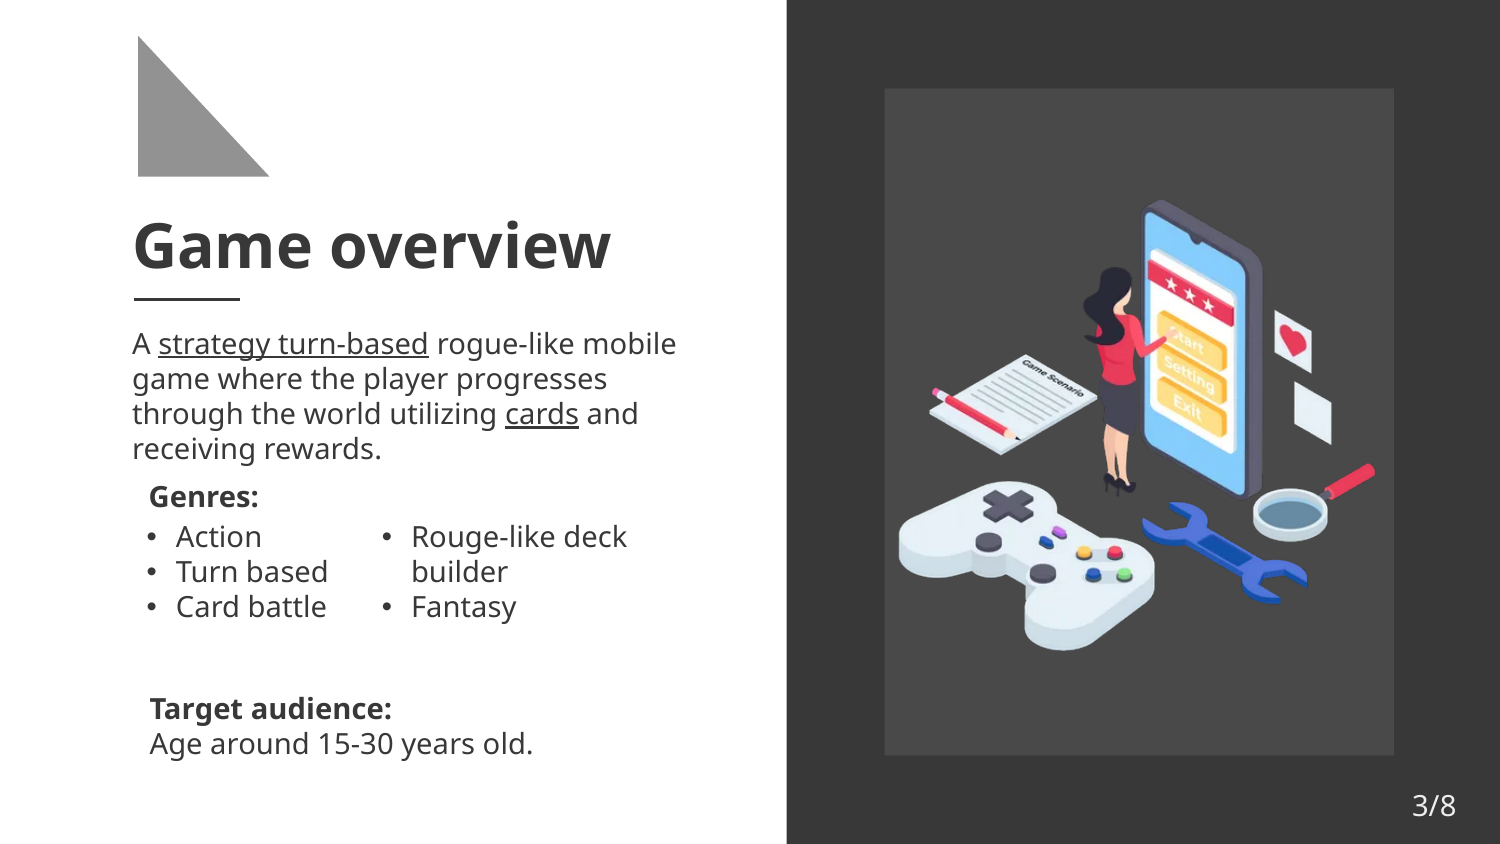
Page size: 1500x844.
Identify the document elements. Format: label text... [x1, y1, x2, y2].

text_box Target audience: Age around 15-30 years old. [120, 675, 725, 793]
title Game overview [116, 180, 750, 267]
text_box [884, 88, 1395, 756]
text_box Action Turn based Card battle [116, 503, 352, 640]
text_box Rouge-like deck builder Fantasy [352, 503, 726, 640]
text_box 3/8 [1382, 772, 1500, 844]
subtitle A strategy turn-based rogue-like mobile game where the player progresses through the world utilizing cards and receiving rewards. [116, 310, 725, 446]
text_box Genres: [133, 462, 310, 513]
